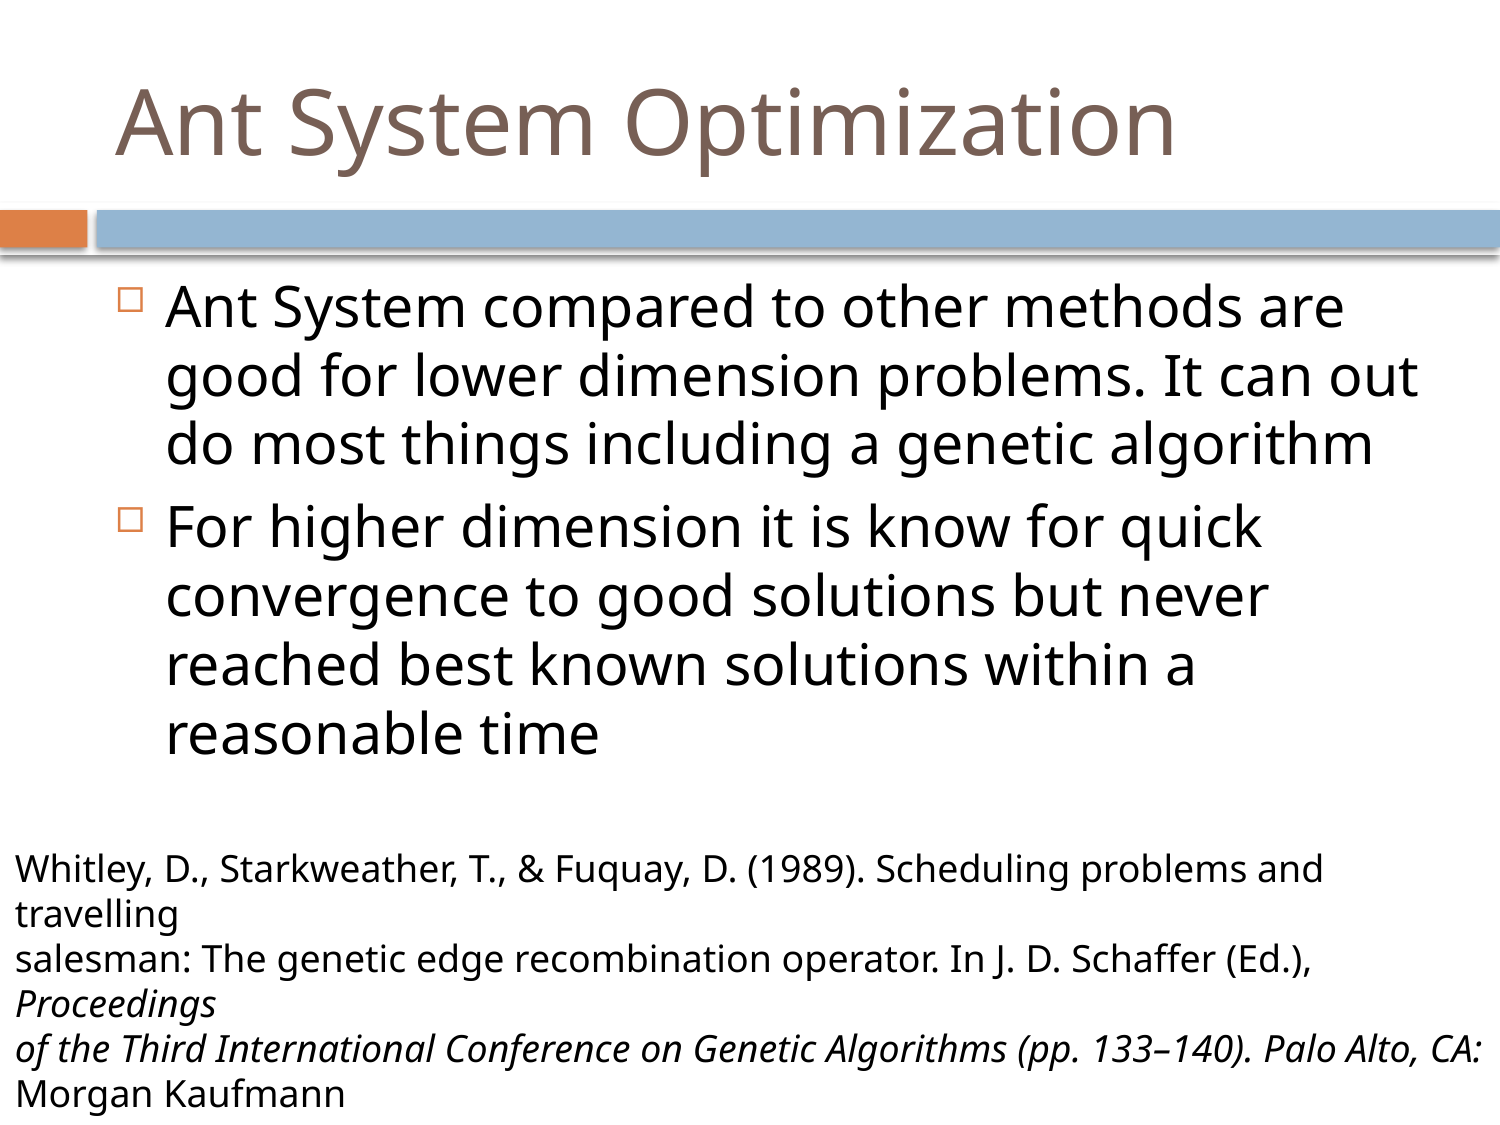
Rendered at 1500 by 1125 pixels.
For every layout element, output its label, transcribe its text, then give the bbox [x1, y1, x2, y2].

list Ant System compared to other methods are good for lower dimension problems. It can out do most things including a genetic algorithm For higher dimension it is know for quick convergence to good solutions but never reached best known solutions within a reasonable time [100, 262, 1438, 823]
text_box Whitley, D., Starkweather, T., & Fuquay, D. (1989). Scheduling problems and travelling salesman: The genetic edge recombination operator. In J. D. Schaffer (Ed.), Proceedings of the Third International Conference on Genetic Algorithms (pp. 133–140). Palo Alto, CA: Morgan Kaufmann [0, 837, 1500, 1122]
title Ant System Optimization [100, 37, 1438, 200]
